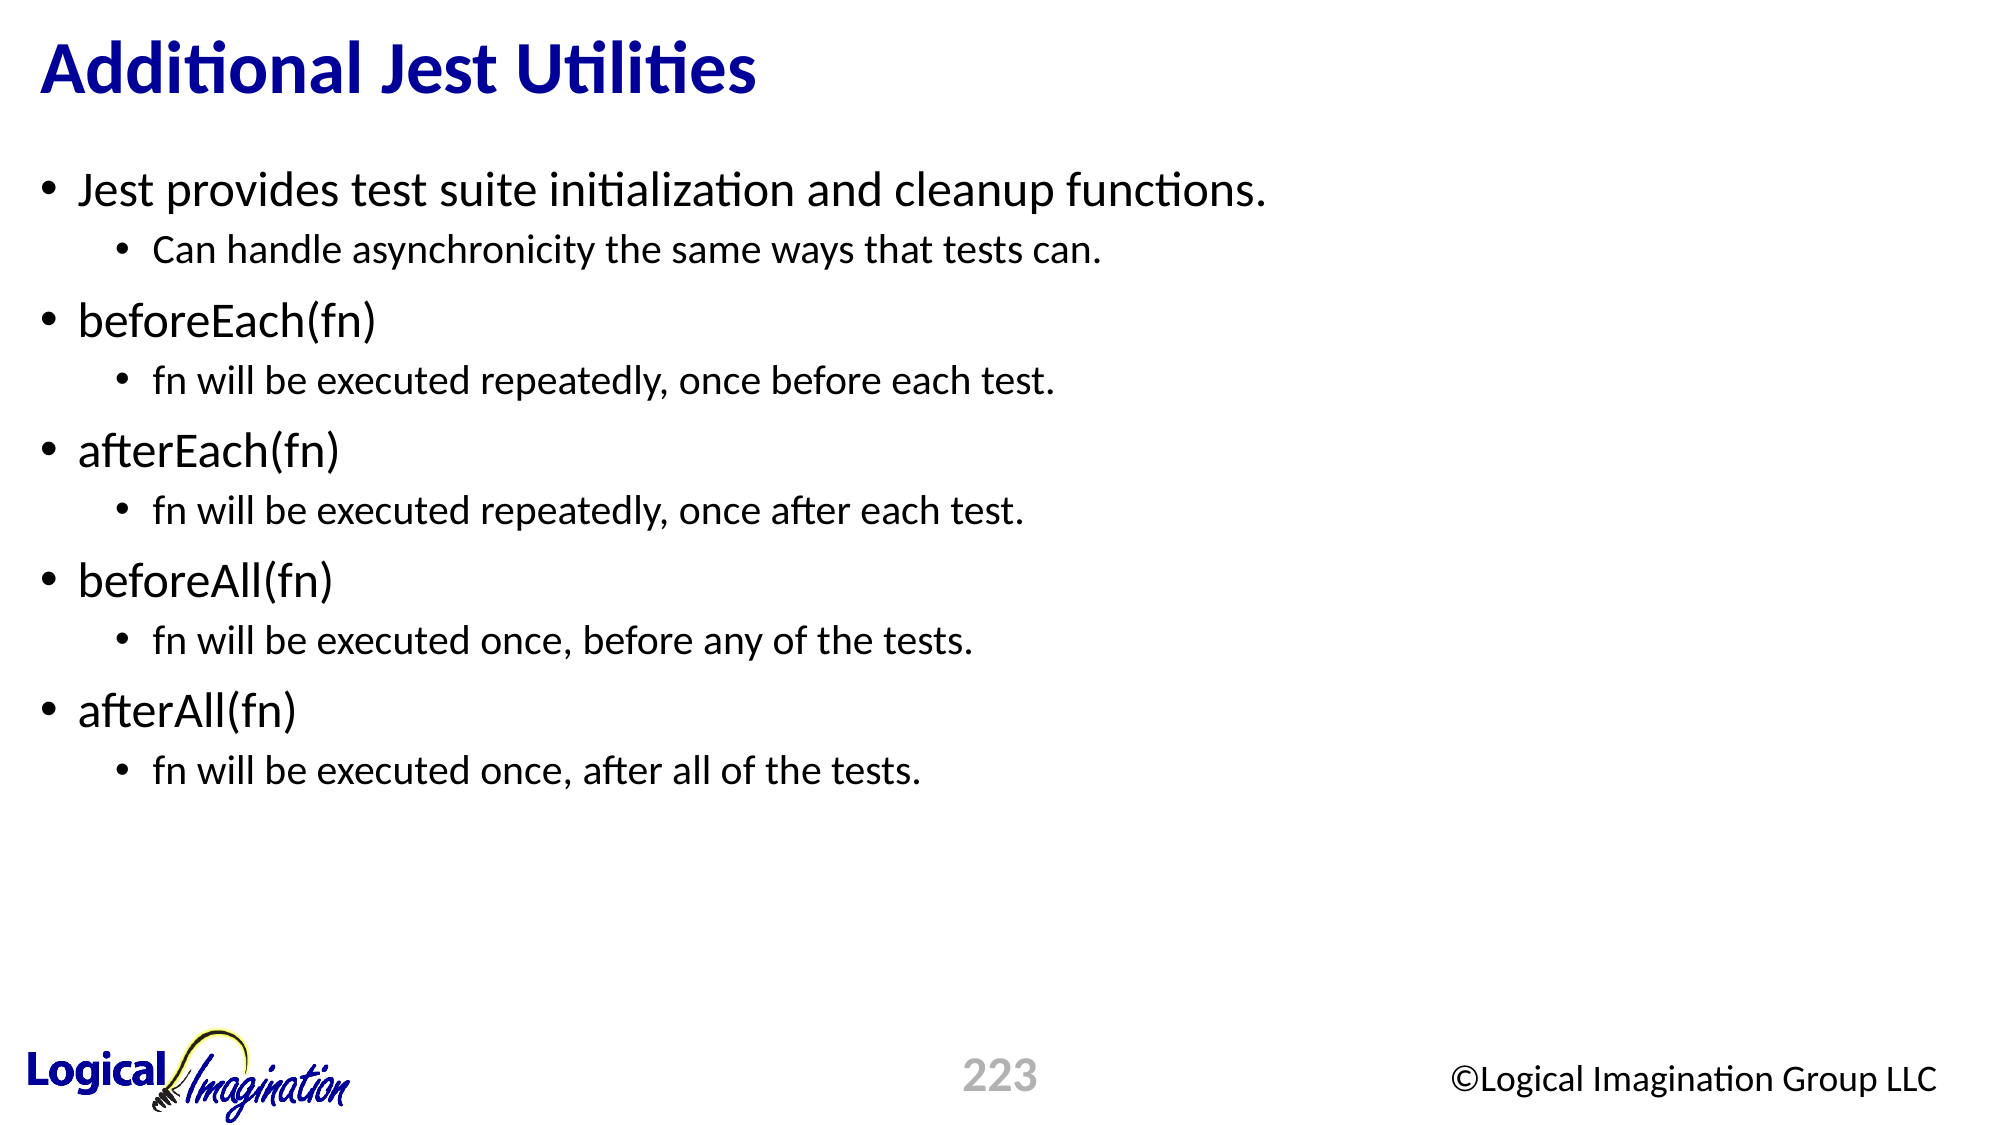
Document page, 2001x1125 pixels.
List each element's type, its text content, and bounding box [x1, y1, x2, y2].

slide_number 223 [902, 1035, 1098, 1108]
picture [25, 1025, 350, 1125]
title Additional Jest Utilities [25, 21, 1957, 130]
list Jest provides test suite initialization and cleanup functions. Can handle asynchronicity the same ways that tests can. beforeEach(fn) fn will be executed repeatedly, once before each test. afterEach(fn) fn will be executed repeatedly, once after each test. beforeAll(fn) fn will be executed once, before any of the tests. afterAll(fn) fn will be executed once, after all of the tests. [24, 155, 1957, 1000]
